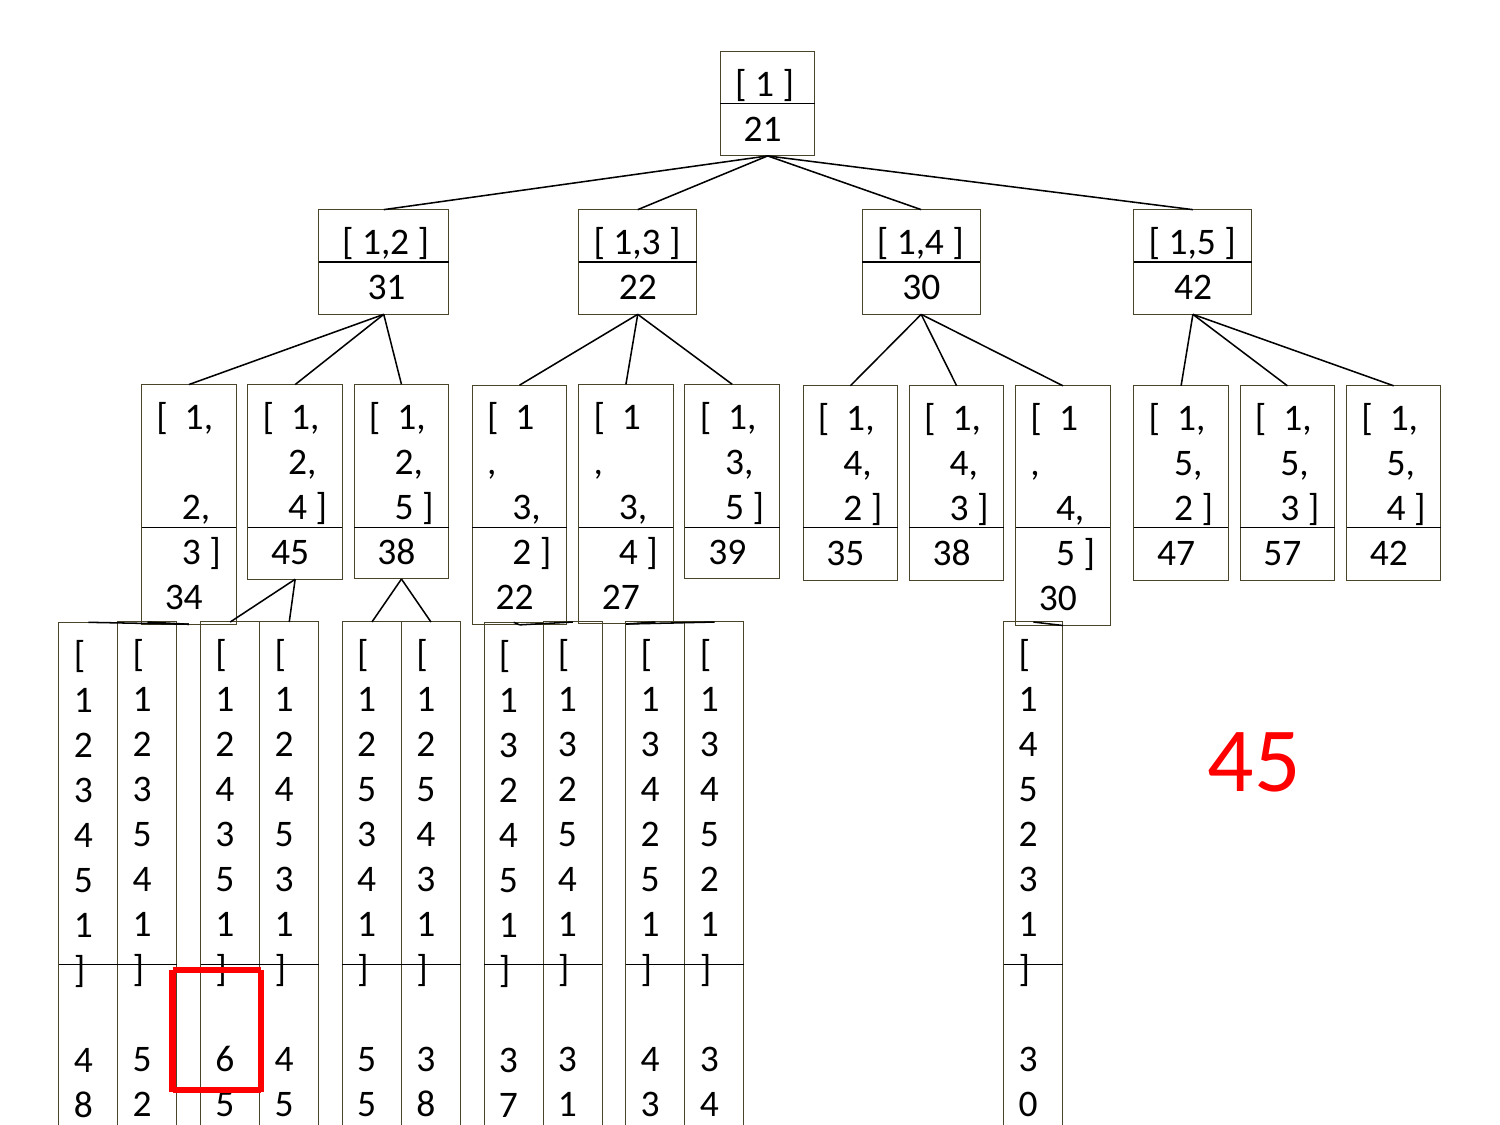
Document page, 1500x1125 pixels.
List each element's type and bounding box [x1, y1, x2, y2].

text_box [58, 50, 1442, 1093]
text_box [172, 969, 262, 1093]
